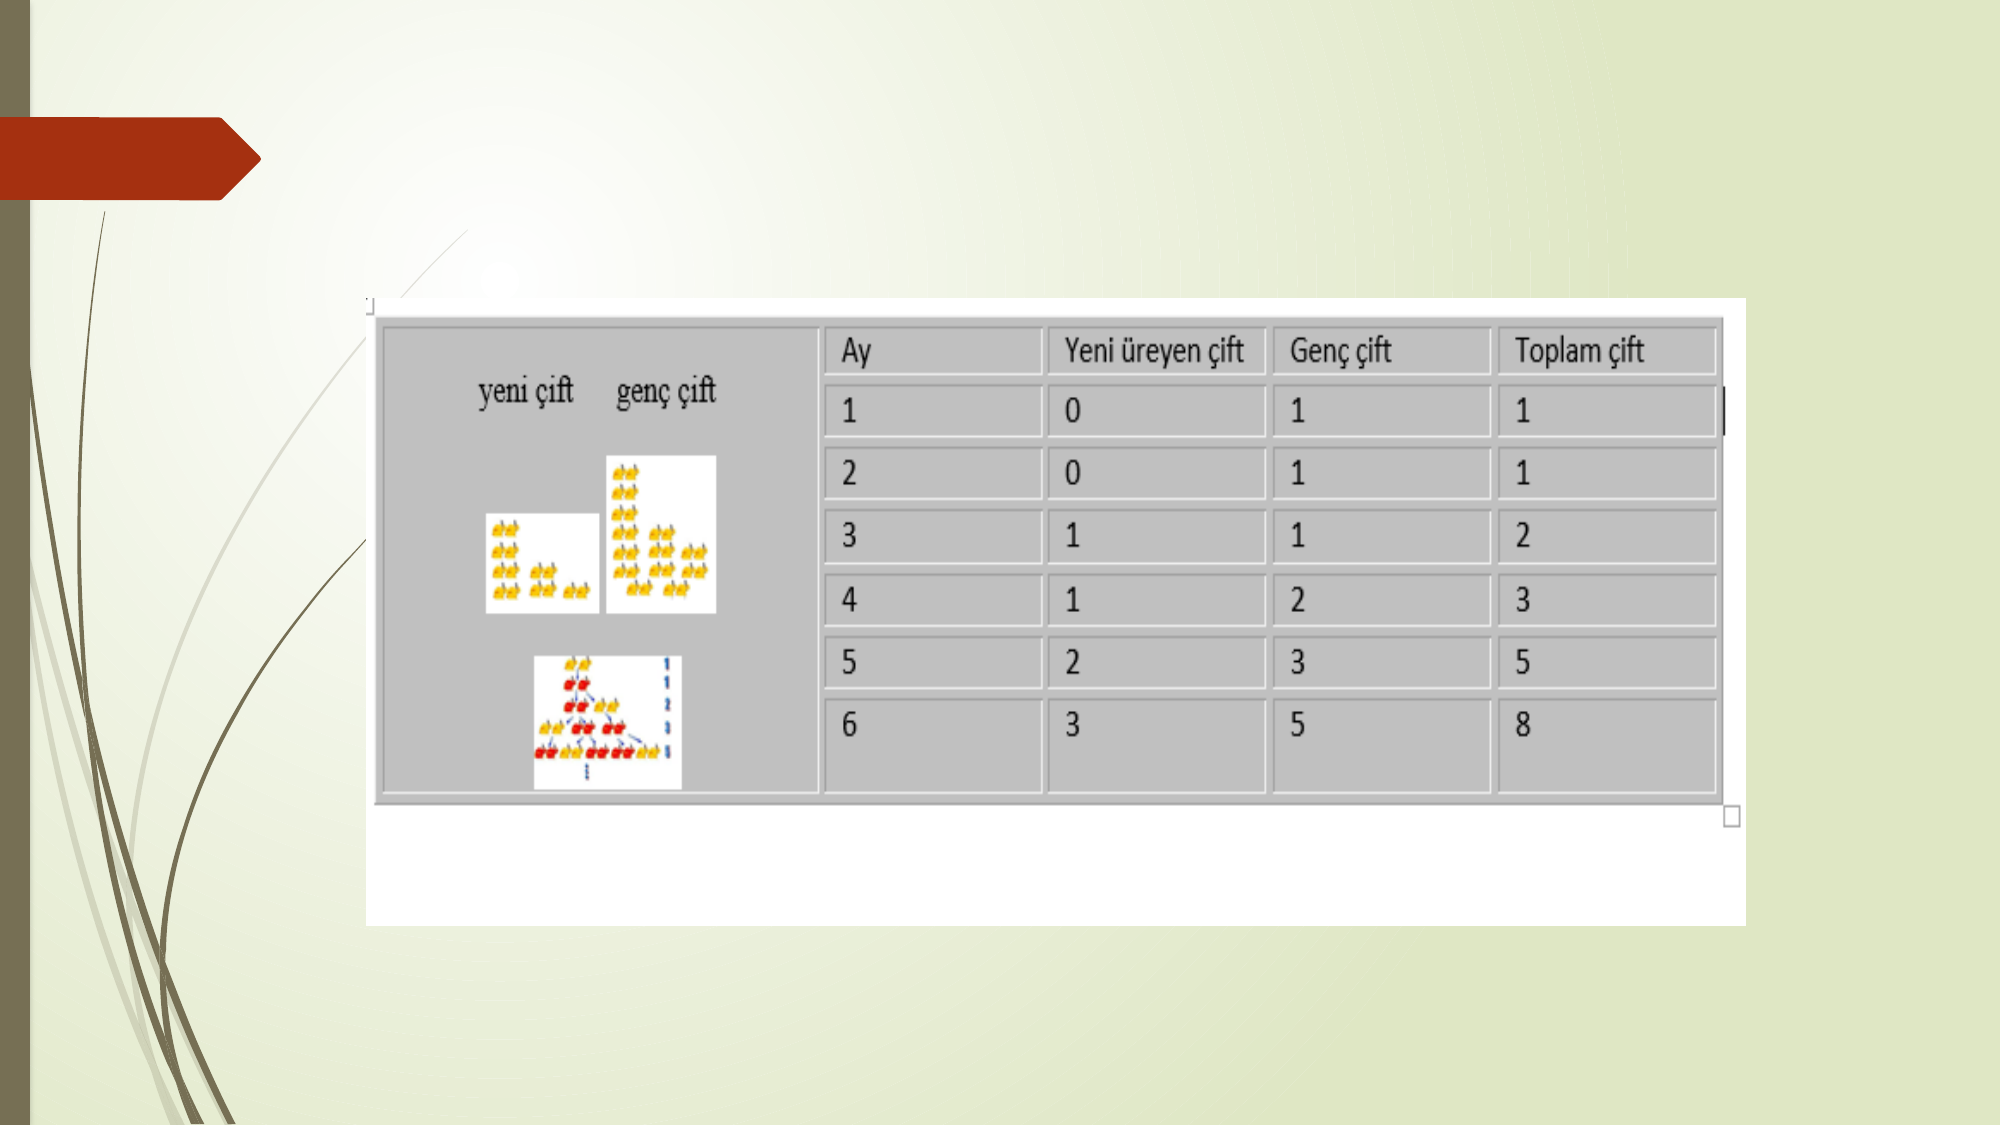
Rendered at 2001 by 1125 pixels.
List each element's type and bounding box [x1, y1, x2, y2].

list [365, 298, 1746, 926]
